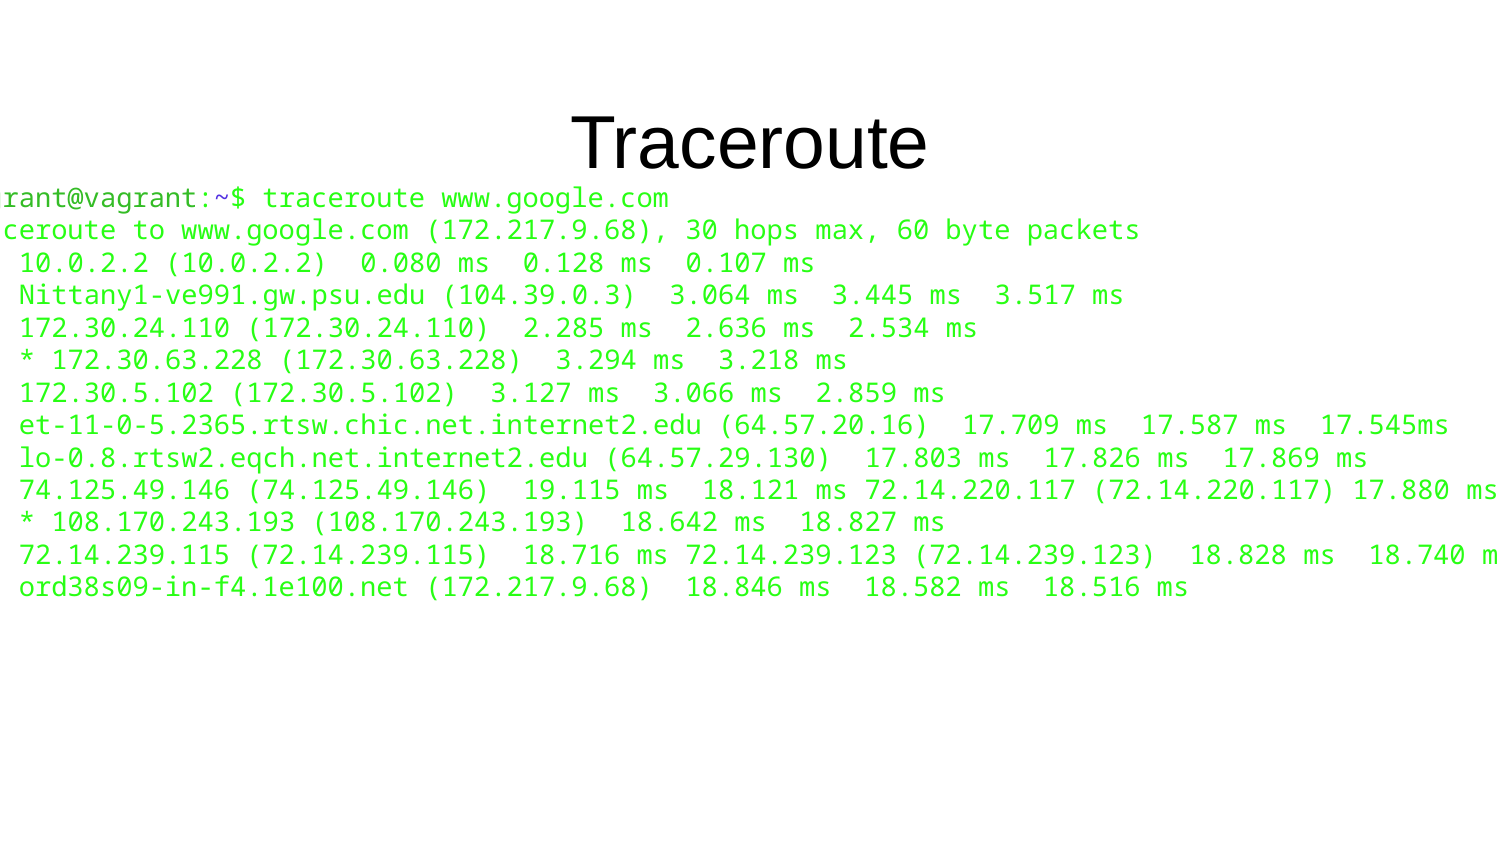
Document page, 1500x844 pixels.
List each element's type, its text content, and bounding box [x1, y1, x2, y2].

title Traceroute [50, 68, 1450, 172]
text_box vagrant@vagrant:~$ traceroute www.google.com traceroute to www.google.com (172.217.9.68), 30 hops max, 60 byte packets 1 10.0.2.2 (10.0.2.2) 0.080 ms 0.128 ms 0.107 ms 2 Nittany1-ve991.gw.psu.edu (104.39.0.3) 3.064 ms 3.445 ms 3.517 ms 3 172.30.24.110 (172.30.24.110) 2.285 ms 2.636 ms 2.534 ms 4 * 172.30.63.228 (172.30.63.228) 3.294 ms 3.218 ms 5 172.30.5.102 (172.30.5.102) 3.127 ms 3.066 ms 2.859 ms 6 et-11-0-5.2365.rtsw.chic.net.internet2.edu (64.57.20.16) 17.709 ms 17.587 ms 17.545ms 7 lo-0.8.rtsw2.eqch.net.internet2.edu (64.57.29.130) 17.803 ms 17.826 ms 17.869 ms 8 74.125.49.146 (74.125.49.146) 19.115 ms 18.121 ms 72.14.220.117 (72.14.220.117) 17.880 ms 9 * 108.170.243.193 (108.170.243.193) 18.642 ms 18.827 ms 10 72.14.239.115 (72.14.239.115) 18.716 ms 72.14.239.123 (72.14.239.123) 18.828 ms 18.740 ms 11 ord38s09-in-f4.1e100.net (172.217.9.68) 18.846 ms 18.582 ms 18.516 ms [0, 172, 1500, 610]
